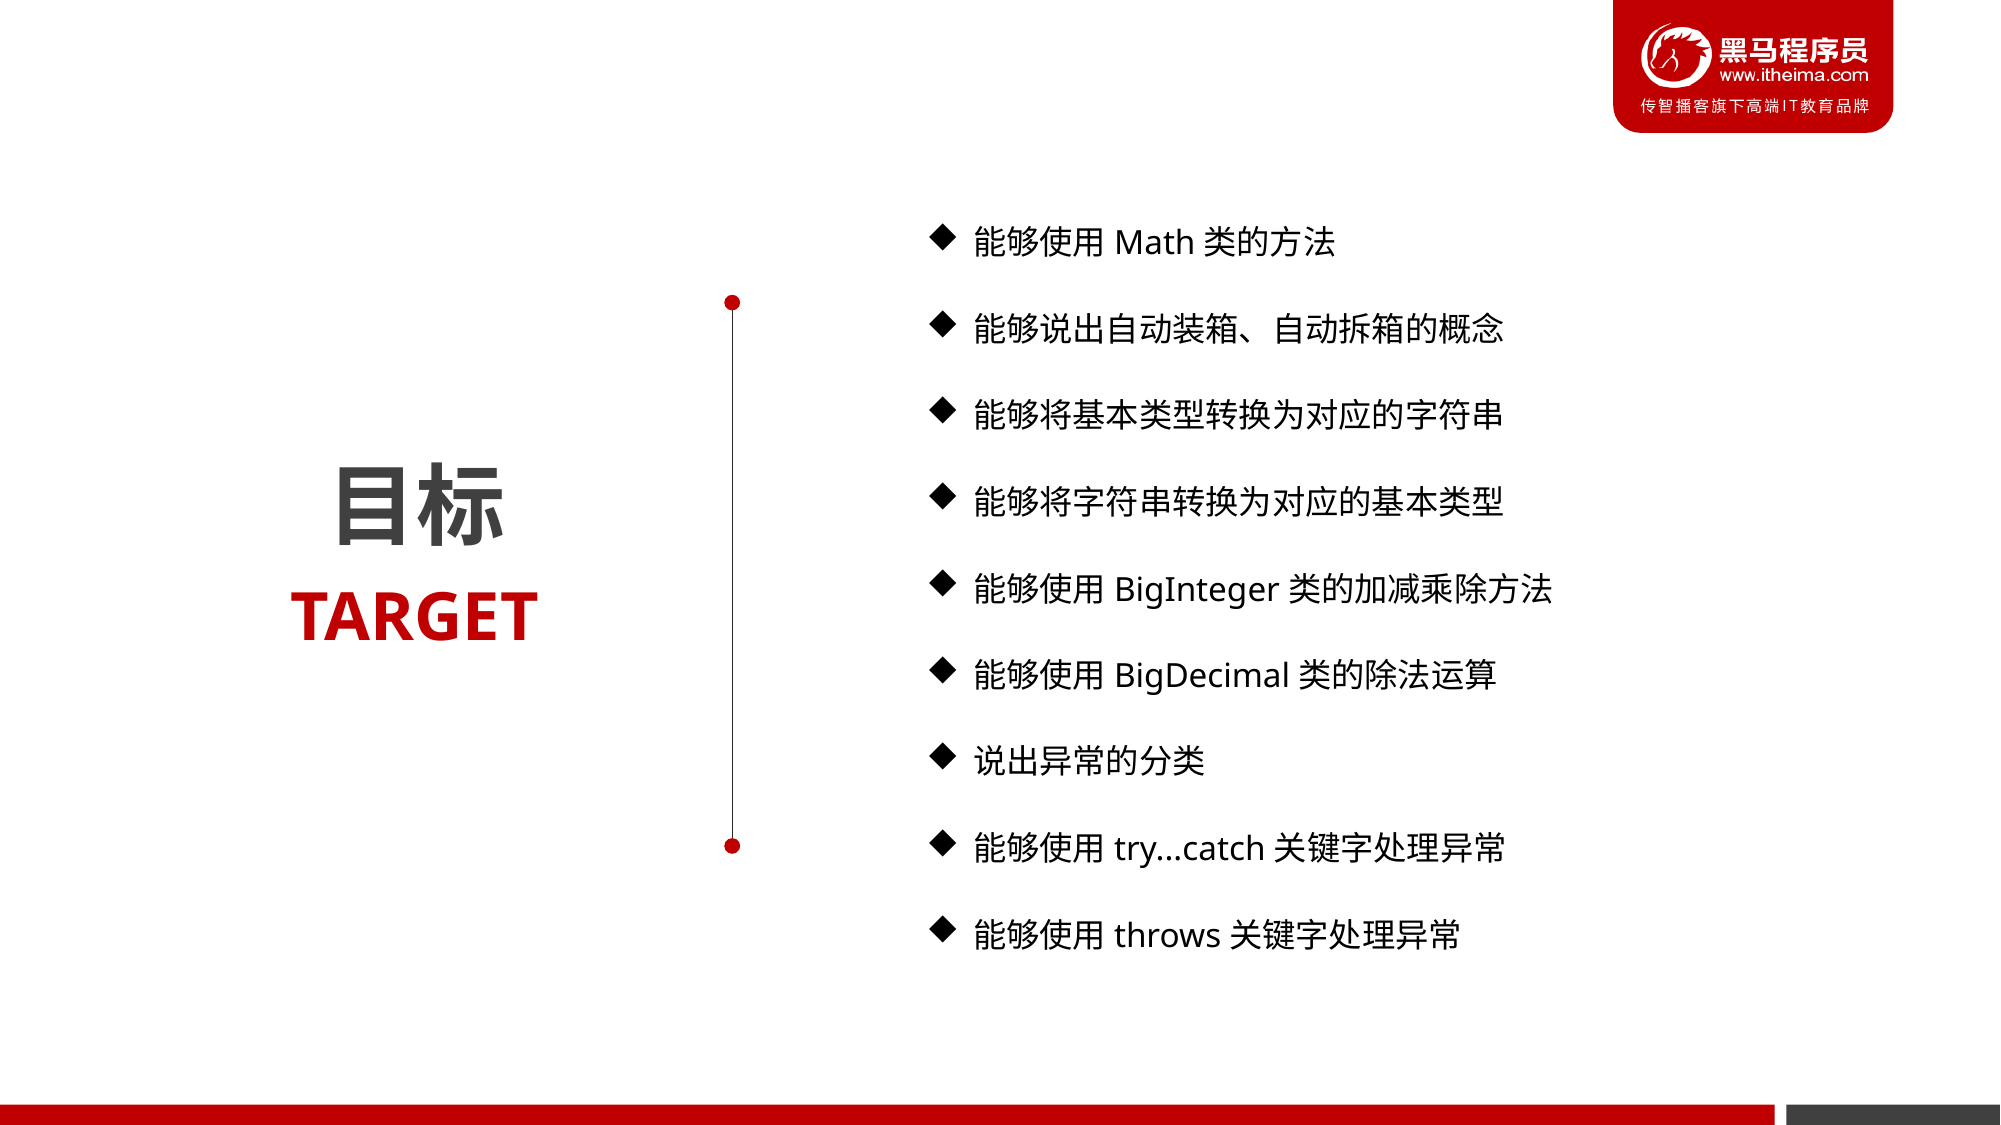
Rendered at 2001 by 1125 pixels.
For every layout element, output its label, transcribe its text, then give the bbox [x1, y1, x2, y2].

picture [1616, 11, 1894, 125]
list 能够使用Math类的方法 能够说出自动装箱、自动拆箱的概念 能够将基本类型转换为对应的字符串 能够将字符串转换为对应的基本类型 能够使用BigInteger类的加减乘除方法 能够使用BigDecimal类的除法运算 说出异常的分类 能够使用try...catch关键字处理异常 能够使用throws关键字处理异常 [911, 174, 1836, 699]
